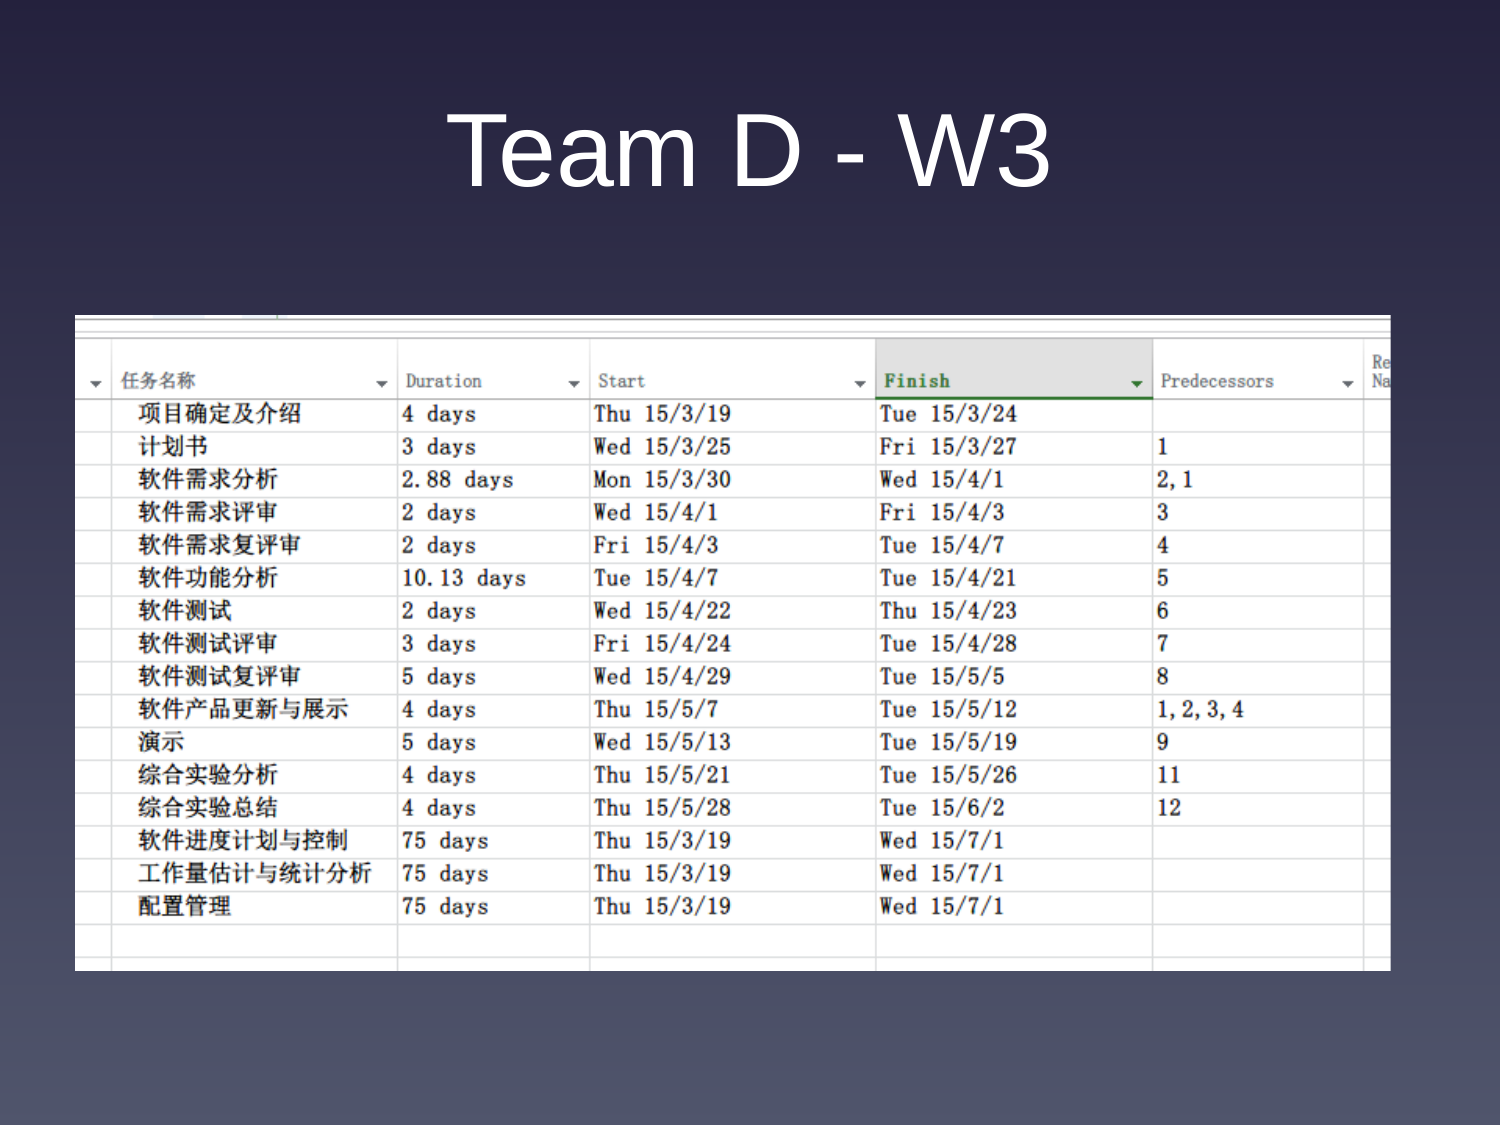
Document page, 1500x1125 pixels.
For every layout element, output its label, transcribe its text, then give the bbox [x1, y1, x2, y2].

title Team D - W3 [75, 75, 1425, 263]
picture [74, 315, 1392, 972]
